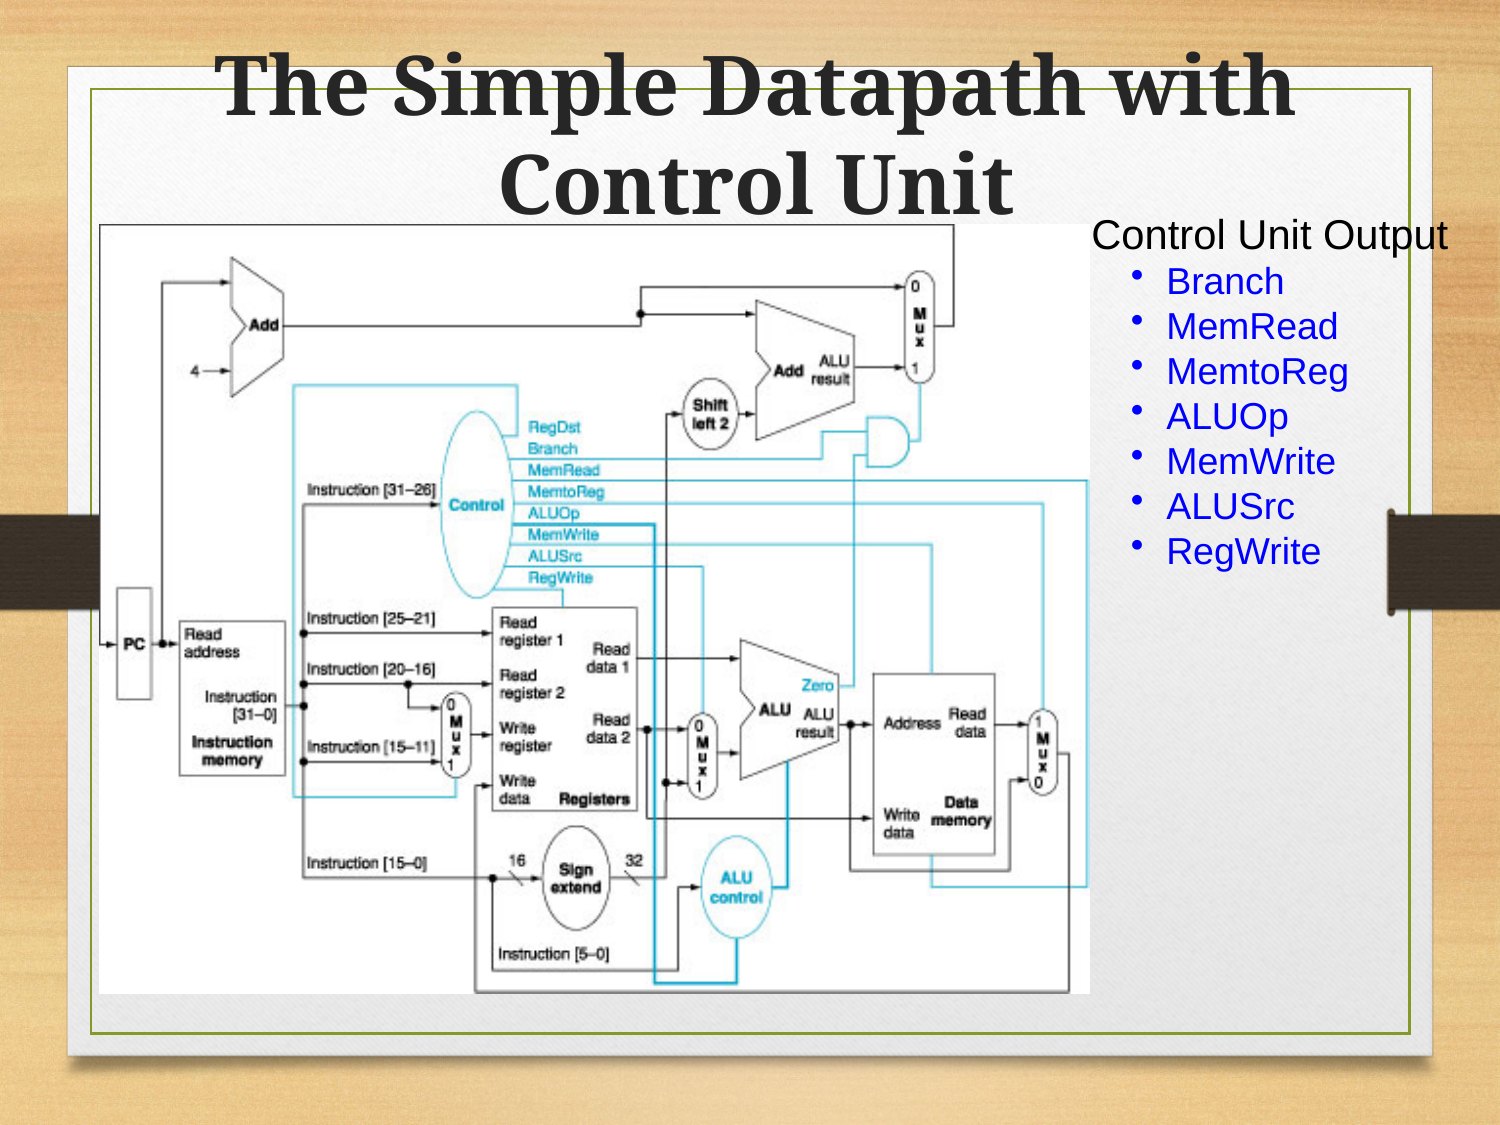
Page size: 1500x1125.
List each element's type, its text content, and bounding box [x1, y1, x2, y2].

title The Simple Datapath with Control Unit [87, 24, 1425, 239]
text_box Control Unit Output Branch MemRead MemtoReg ALUOp MemWrite ALUSrc RegWrite [1076, 200, 1464, 580]
picture [0, 0, 1500, 1125]
